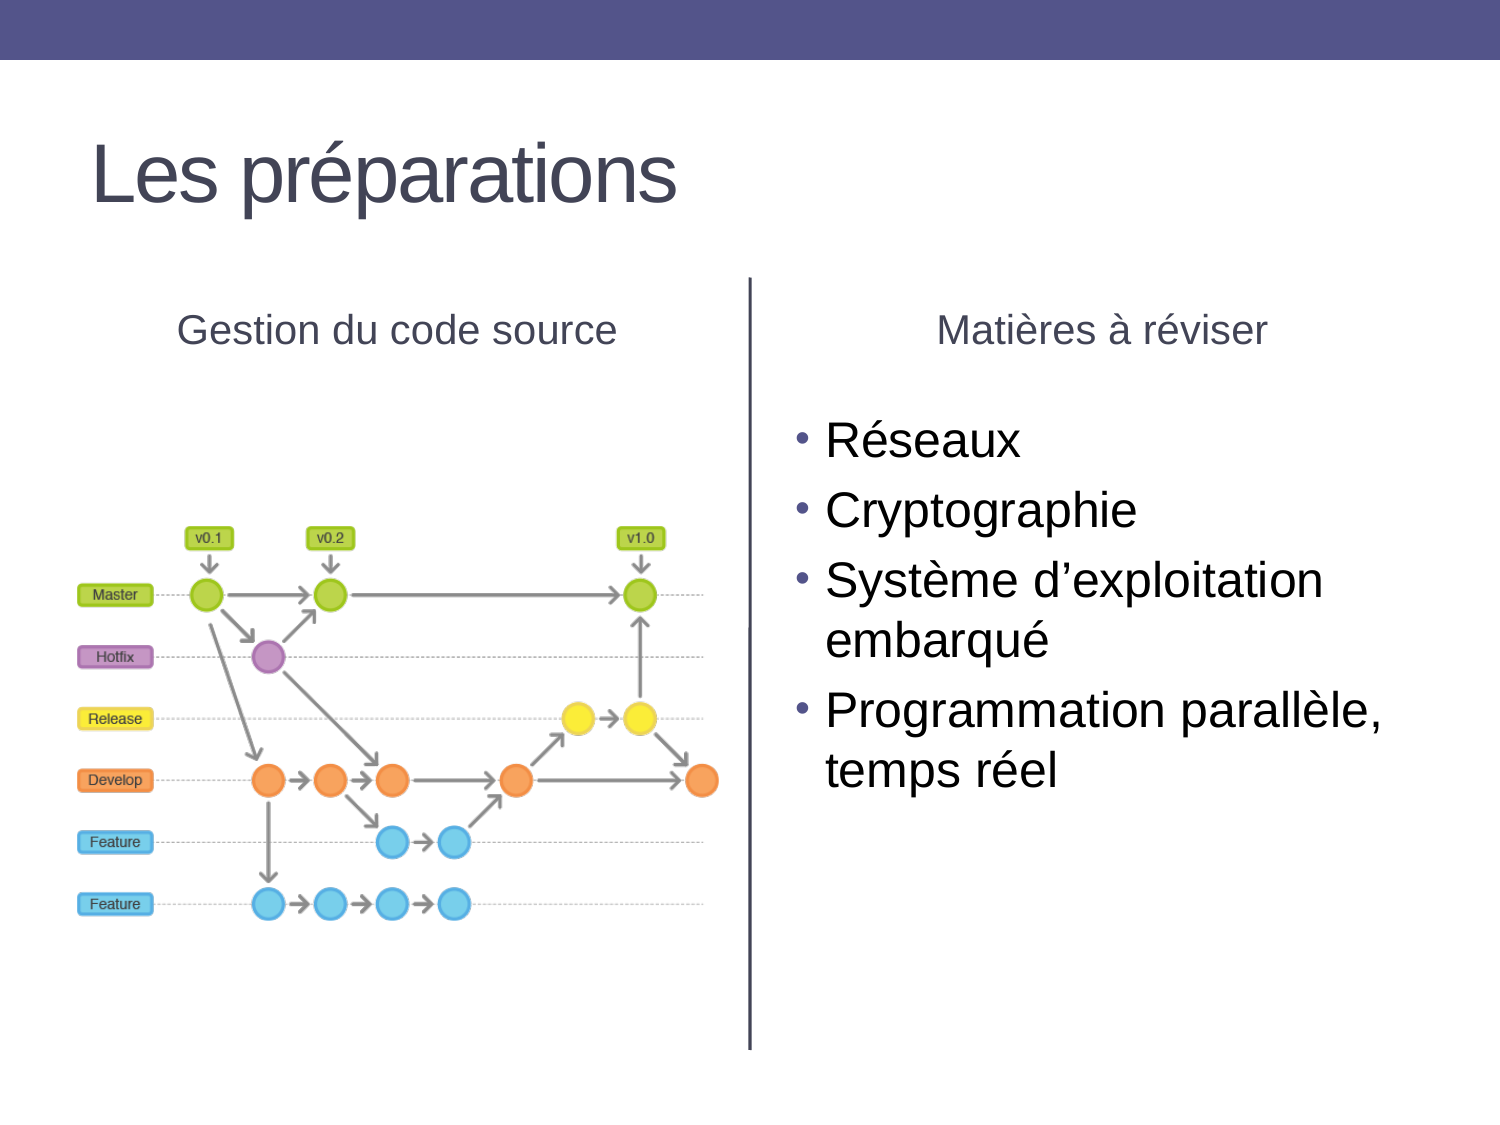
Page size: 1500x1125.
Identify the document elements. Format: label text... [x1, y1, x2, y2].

list Réseaux Cryptographie Système d’exploitation embarqué Programmation parallèle, temps réel [780, 399, 1425, 1049]
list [74, 524, 721, 924]
title Les préparations [75, 87, 1425, 250]
list Matières à réviser [780, 275, 1425, 380]
list Gestion du code source [75, 275, 720, 380]
